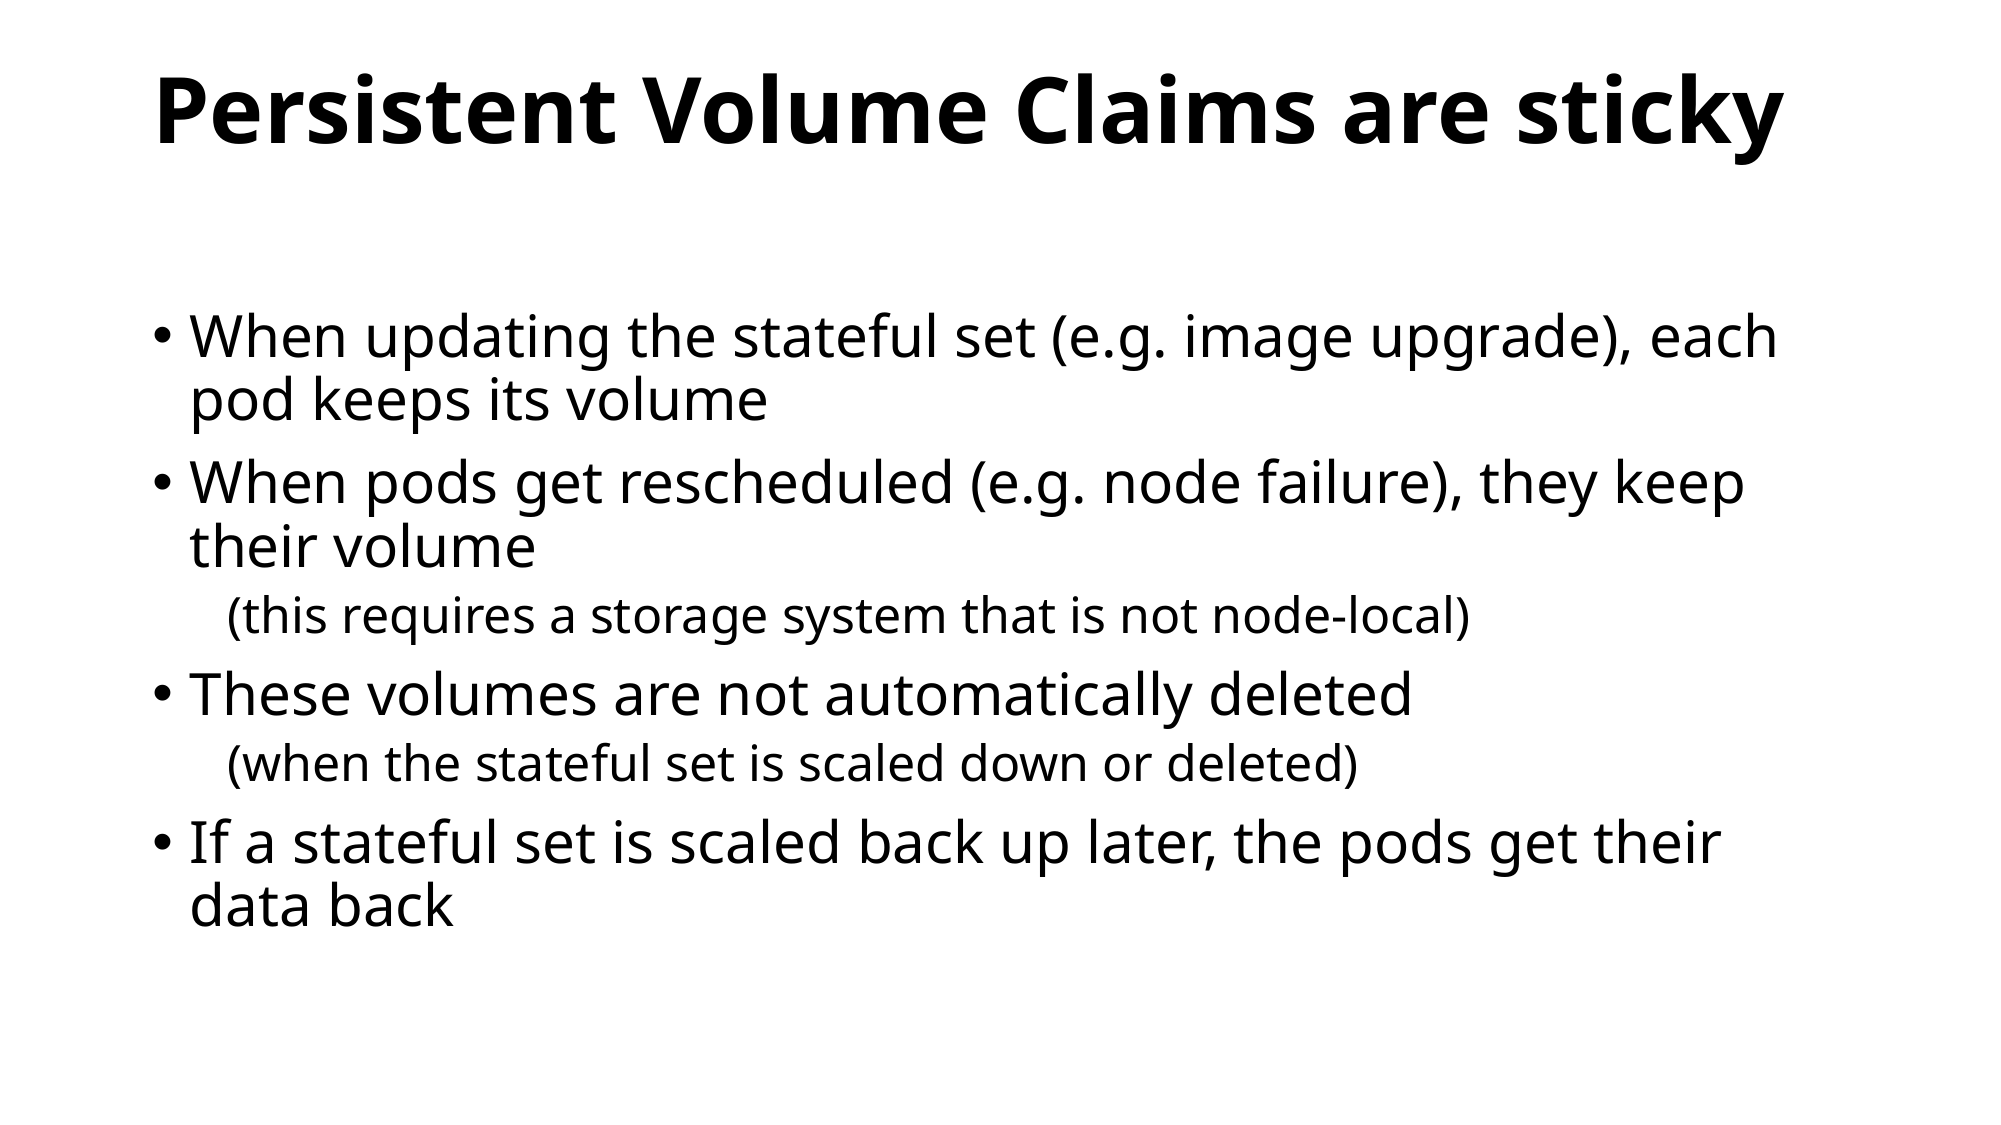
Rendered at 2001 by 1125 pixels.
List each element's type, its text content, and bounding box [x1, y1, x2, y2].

title Persistent Volume Claims are sticky [137, 59, 1863, 278]
list When updating the stateful set (e.g. image upgrade), each pod keeps its volume When pods get rescheduled (e.g. node failure), they keep their volume (this requires a storage system that is not node-local) These volumes are not automatically deleted (when the stateful set is scaled down or deleted) If a stateful set is scaled back up later, the pods get their data back [137, 299, 1863, 1014]
